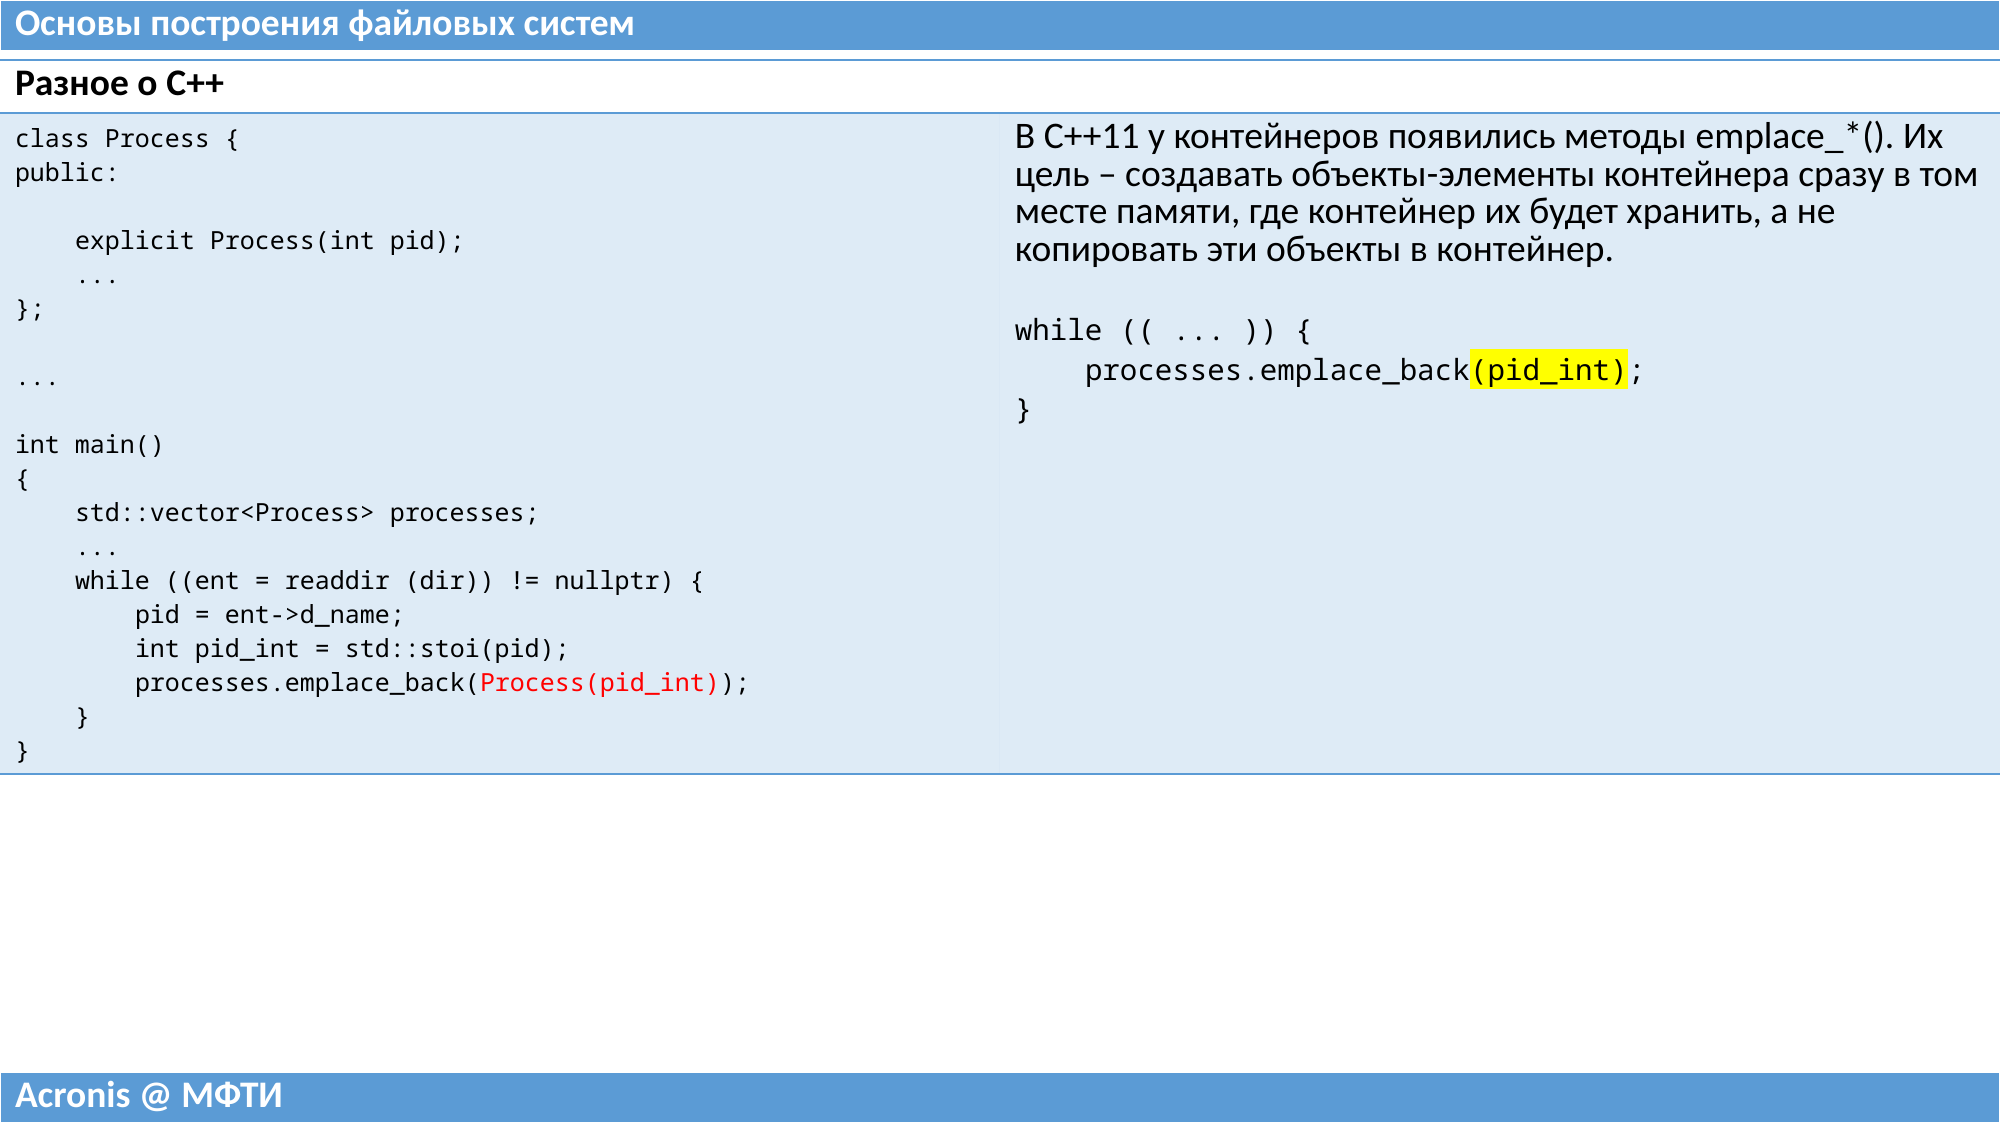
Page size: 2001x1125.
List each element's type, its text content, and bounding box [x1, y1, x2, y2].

table_header Разное о C++ [0, 61, 2000, 112]
table_cell class Process { public: explicit Process(int pid); ... }; ... int main() { std::vector<Process> processes; ... while ((ent = readdir (dir)) != nullptr) { pid = ent->d_name; int pid_int = std::stoi(pid); processes.emplace_back(Process(pid_int)); } } [0, 114, 1000, 773]
table_header Acronis @ МФТИ [1, 1073, 1999, 1122]
table_cell В C++11 у контейнеров появились методы emplace_*(). Их цель – создавать объекты-элементы контейнера сразу в том месте памяти, где контейнер их будет хранить, а не копировать эти объекты в контейнер. while (( ... )) { processes.emplace_back(pid_int); } [1000, 114, 2000, 773]
table_header Основы построения файловых систем [1, 1, 1999, 50]
